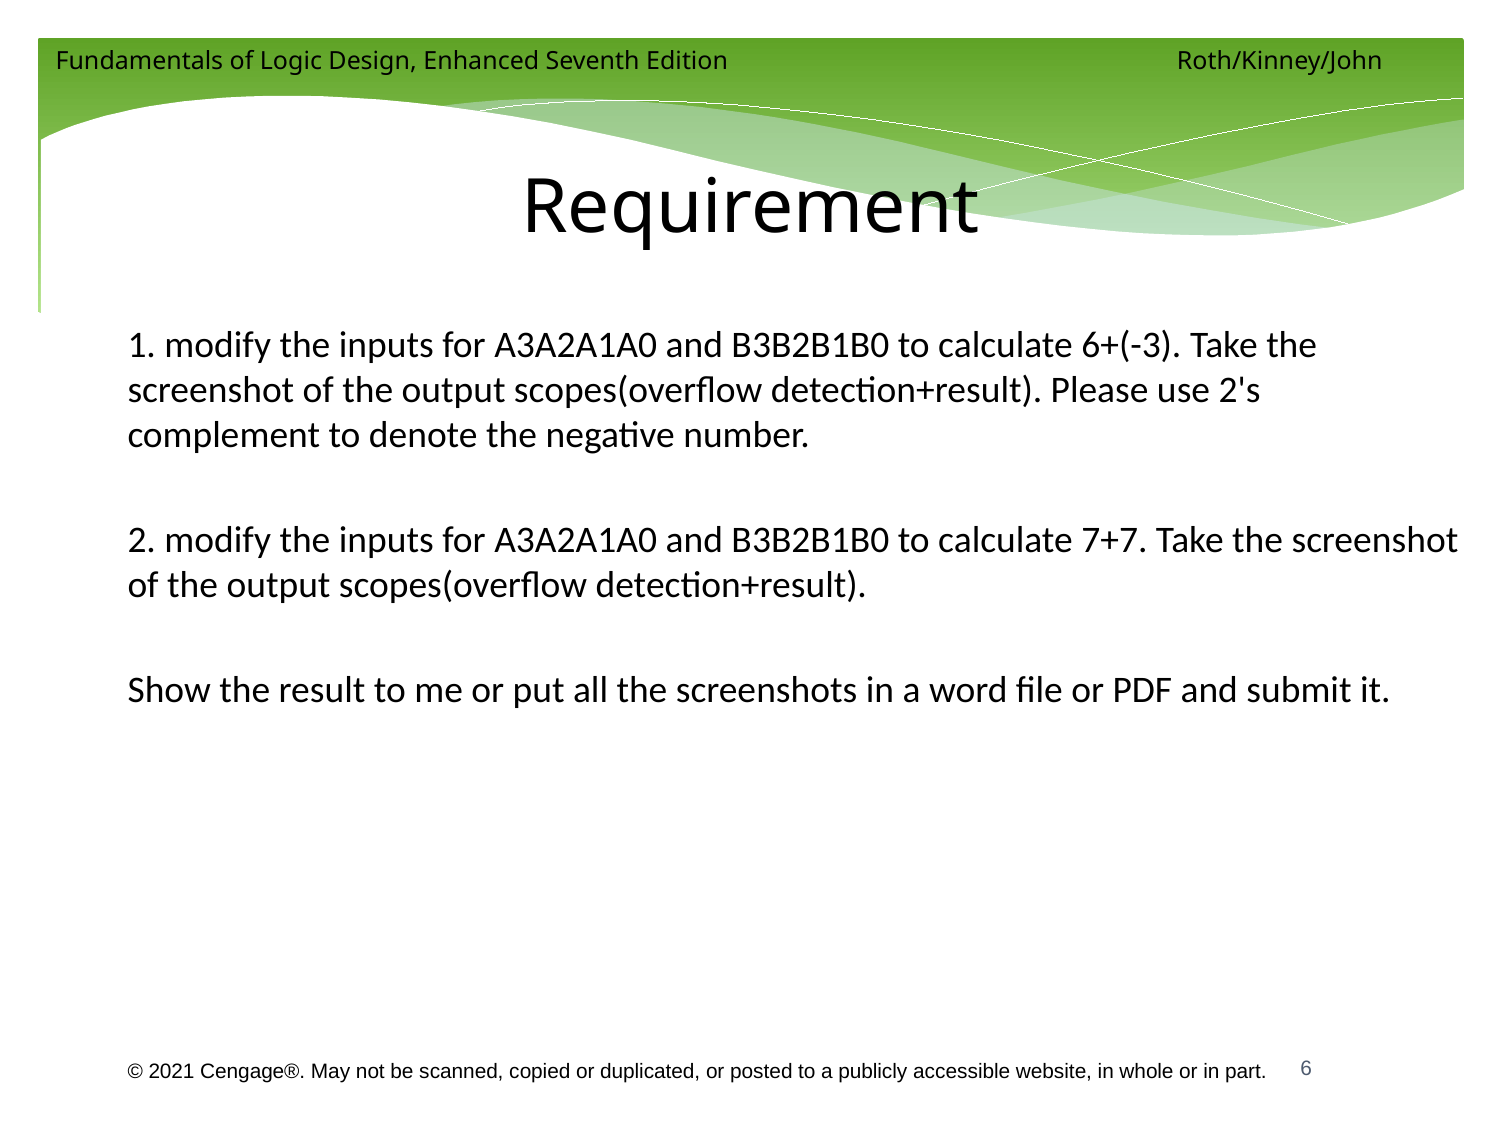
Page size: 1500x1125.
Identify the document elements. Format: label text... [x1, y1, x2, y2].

subtitle 1. modify the inputs for A3A2A1A0 and B3B2B1B0 to calculate 6+(-3). Take the screenshot of the output scopes(overflow detection+result). Please use 2's complement to denote the negative number. 2. modify the inputs for A3A2A1A0 and B3B2B1B0 to calculate 7+7. Take the screenshot of the output scopes(overflow detection+result). Show the result to me or put all the screenshots in a word file or PDF and submit it. [112, 312, 1475, 963]
title Requirement [112, 149, 1389, 312]
slide_number 6 [1210, 1036, 1402, 1097]
